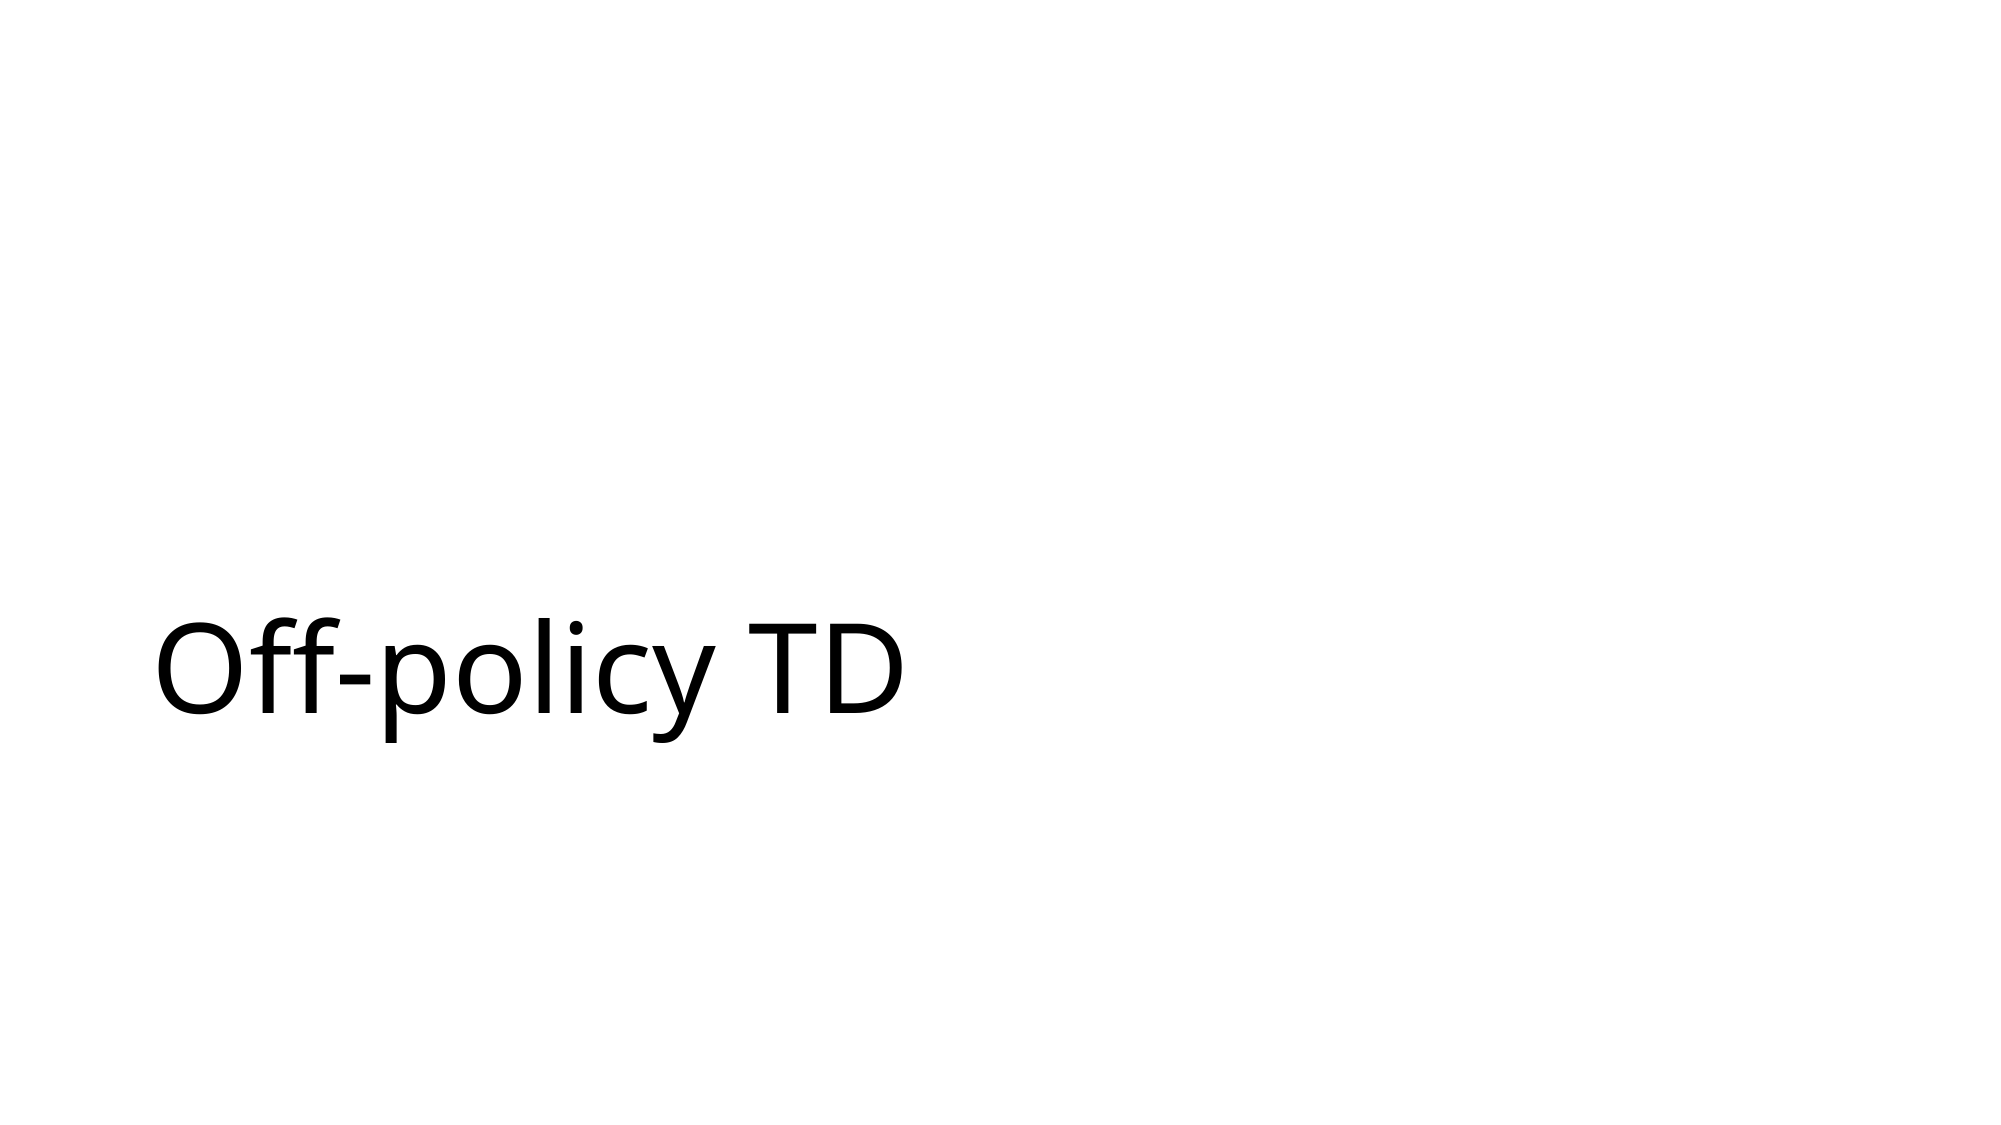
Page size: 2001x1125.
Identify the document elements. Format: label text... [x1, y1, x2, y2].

title Off-policy TD [136, 280, 1862, 749]
